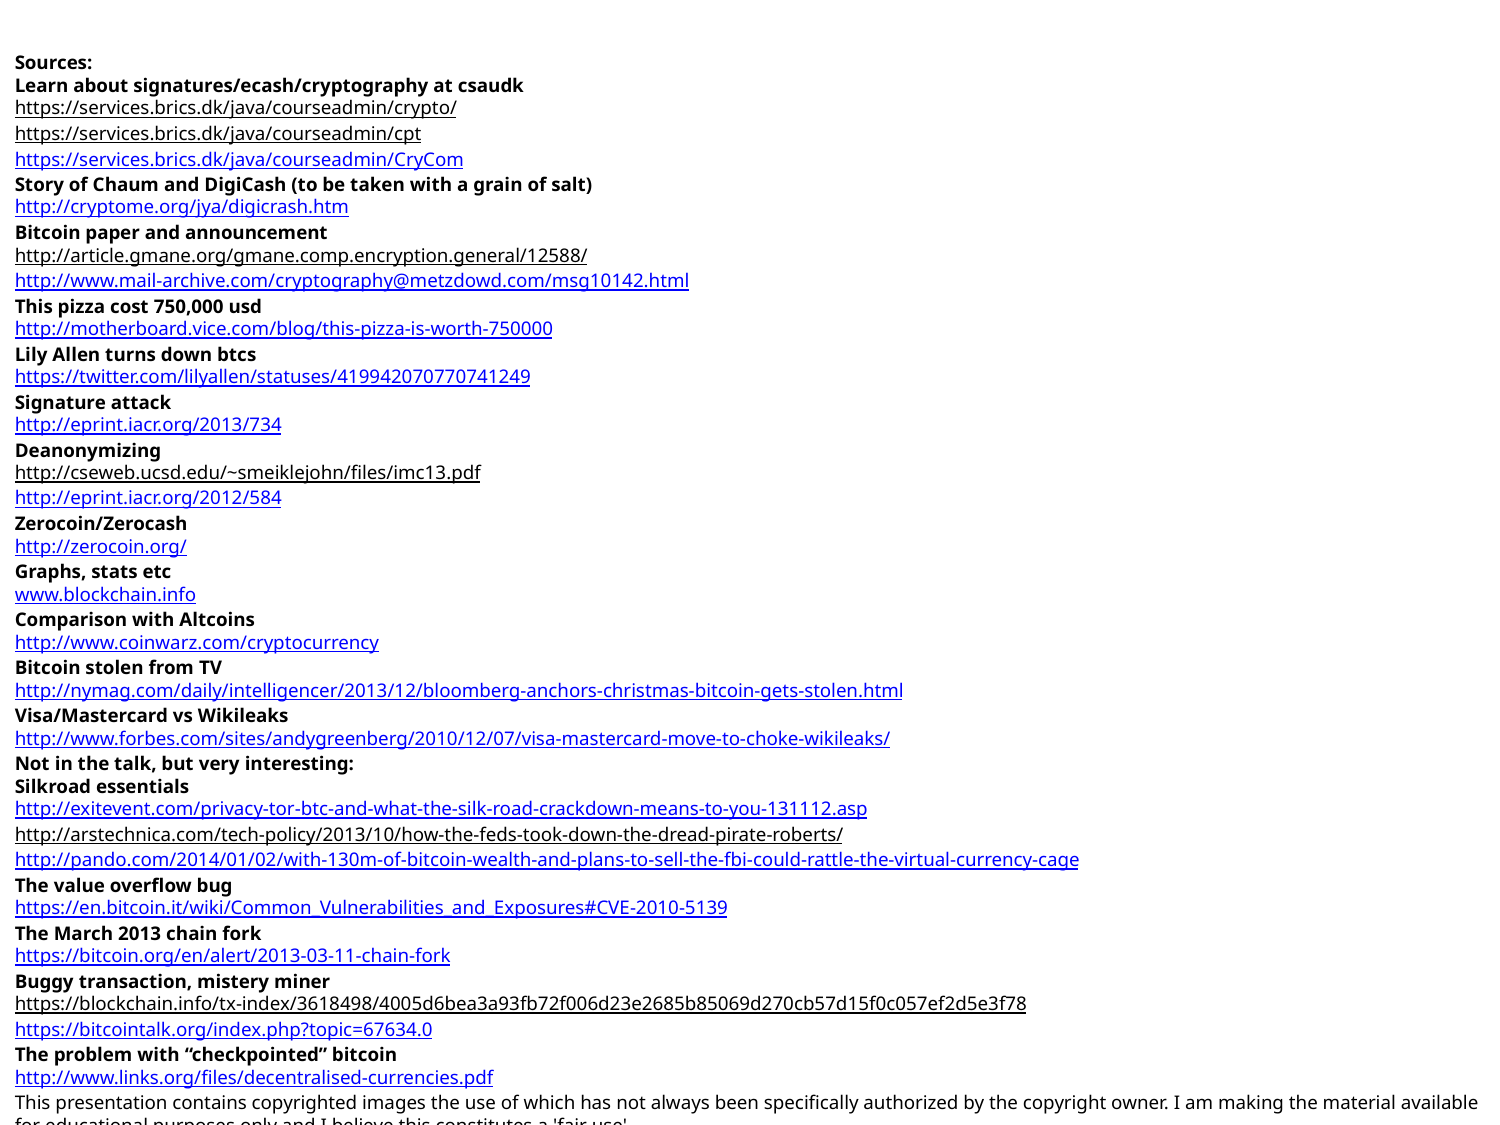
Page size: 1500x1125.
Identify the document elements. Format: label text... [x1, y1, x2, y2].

text_box Sources: Learn about signatures/ecash/cryptography at csaudk https://services.brics.dk/java/courseadmin/crypto/ https://services.brics.dk/java/courseadmin/cpt https://services.brics.dk/java/courseadmin/CryCom Story of Chaum and DigiCash (to be taken with a grain of salt) http://cryptome.org/jya/digicrash.htm Bitcoin paper and announcement http://article.gmane.org/gmane.comp.encryption.general/12588/ http://www.mail-archive.com/cryptography@metzdowd.com/msg10142.html This pizza cost 750,000 usd http://motherboard.vice.com/blog/this-pizza-is-worth-750000 Lily Allen turns down btcs https://twitter.com/lilyallen/statuses/419942070770741249 Signature attack http://eprint.iacr.org/2013/734 Deanonymizing http://cseweb.ucsd.edu/~smeiklejohn/files/imc13.pdf http://eprint.iacr.org/2012/584 Zerocoin/Zerocash http://zerocoin.org/ Graphs, stats etc www.blockchain.info Comparison with Altcoins http://www.coinwarz.com/cryptocurrency Bitcoin stolen from TV http://nymag.com/daily/intelligencer/2013/12/bloomberg-anchors-christmas-bitcoin-gets-stolen.html Visa/Mastercard vs Wikileaks http://www.forbes.com/sites/andygreenberg/2010/12/07/visa-mastercard-move-to-choke-wikileaks/ Not in the talk, but very interesting: Silkroad essentials http://exitevent.com/privacy-tor-btc-and-what-the-silk-road-crackdown-means-to-you-131112.asp http://arstechnica.com/tech-policy/2013/10/how-the-feds-took-down-the-dread-pirate-roberts/ http://pando.com/2014/01/02/with-130m-of-bitcoin-wealth-and-plans-to-sell-the-fbi-could-rattle-the-virtual-currency-cage The value overflow bug https://en.bitcoin.it/wiki/Common_Vulnerabilities_and_Exposures#CVE-2010-5139 The March 2013 chain fork https://bitcoin.org/en/alert/2013-03-11-chain-fork Buggy transaction, mistery miner https://blockchain.info/tx-index/3618498/4005d6bea3a93fb72f006d23e2685b85069d270cb57d15f0c057ef2d5e3f78 https://bitcointalk.org/index.php?topic=67634.0 The problem with “checkpointed” bitcoin http://www.links.org/files/decentralised-currencies.pdf This presentation contains copyrighted images the use of which has not always been specifically authorized by the copyright owner. I am making the material available for educational purposes only and I believe this constitutes a 'fair use'. [0, 43, 1500, 1125]
